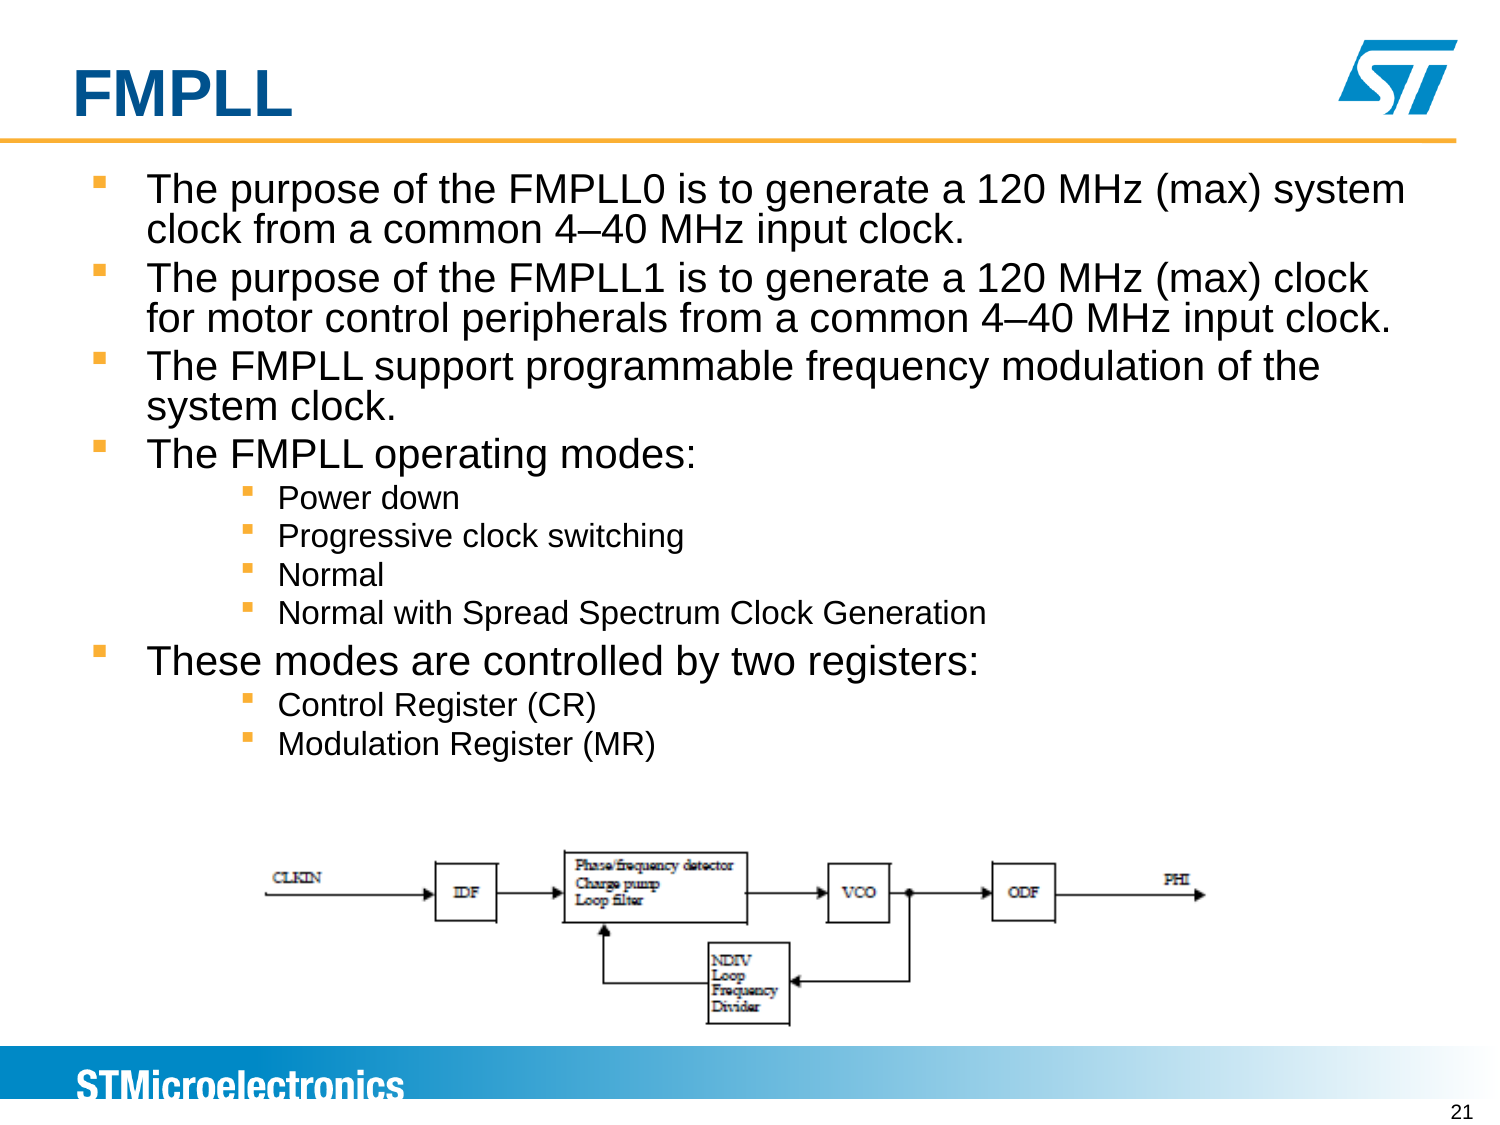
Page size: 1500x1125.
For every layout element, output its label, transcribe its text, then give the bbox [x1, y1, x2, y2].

picture [1328, 37, 1462, 117]
title FMPLL [57, 24, 1283, 138]
picture [0, 1046, 1500, 1101]
picture [246, 831, 1228, 1036]
slide_number 20 [1413, 1086, 1489, 1125]
list The purpose of the FMPLL0 is to generate a 120 MHz (max) system clock from a common 4–40 MHz input clock. The purpose of the FMPLL1 is to generate a 120 MHz (max) clock for motor control peripherals from a common 4–40 MHz input clock. The FMPLL support programmable frequency modulation of the system clock. The FMPLL operating modes: Power down Progressive clock switching Normal Normal with Spread Spectrum Clock Generation These modes are controlled by two registers: Control Register (CR) Modulation Register (MR) [74, 164, 1438, 842]
